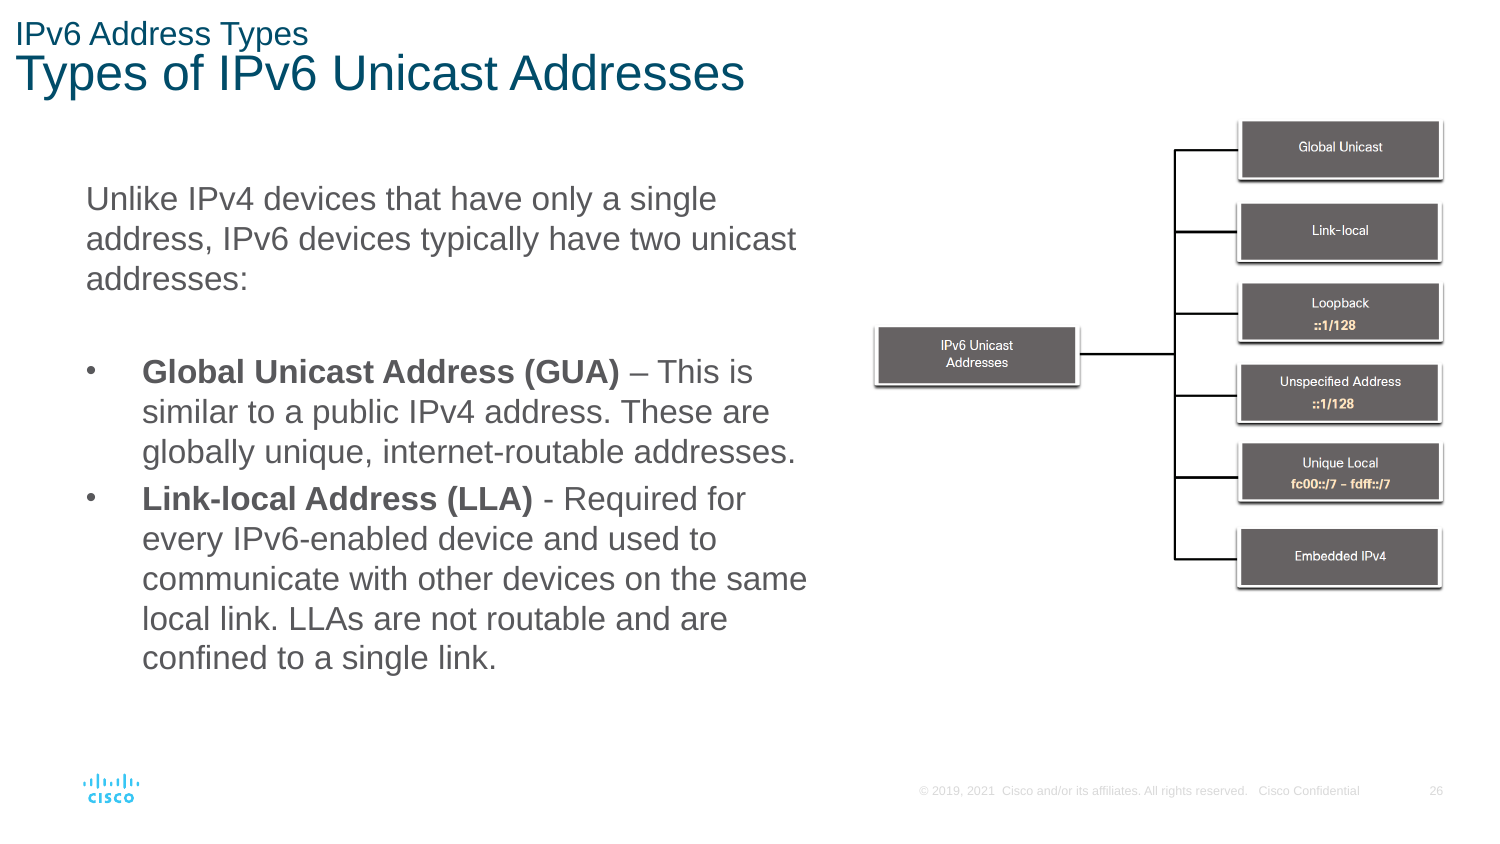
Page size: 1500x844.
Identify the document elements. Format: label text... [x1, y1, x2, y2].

picture [867, 110, 1448, 601]
title IPv6 Address Types Types of IPv6 Unicast Addresses [0, 0, 1369, 121]
list Unlike IPv4 devices that have only a single address, IPv6 devices typically have two unicast addresses: Global Unicast Address (GUA) – This is similar to a public IPv4 address. These are globally unique, internet-routable addresses. Link-local Address (LLA) - Required for every IPv6-enabled device and used to communicate with other devices on the same local link. LLAs are not routable and are confined to a single link. [70, 169, 849, 753]
